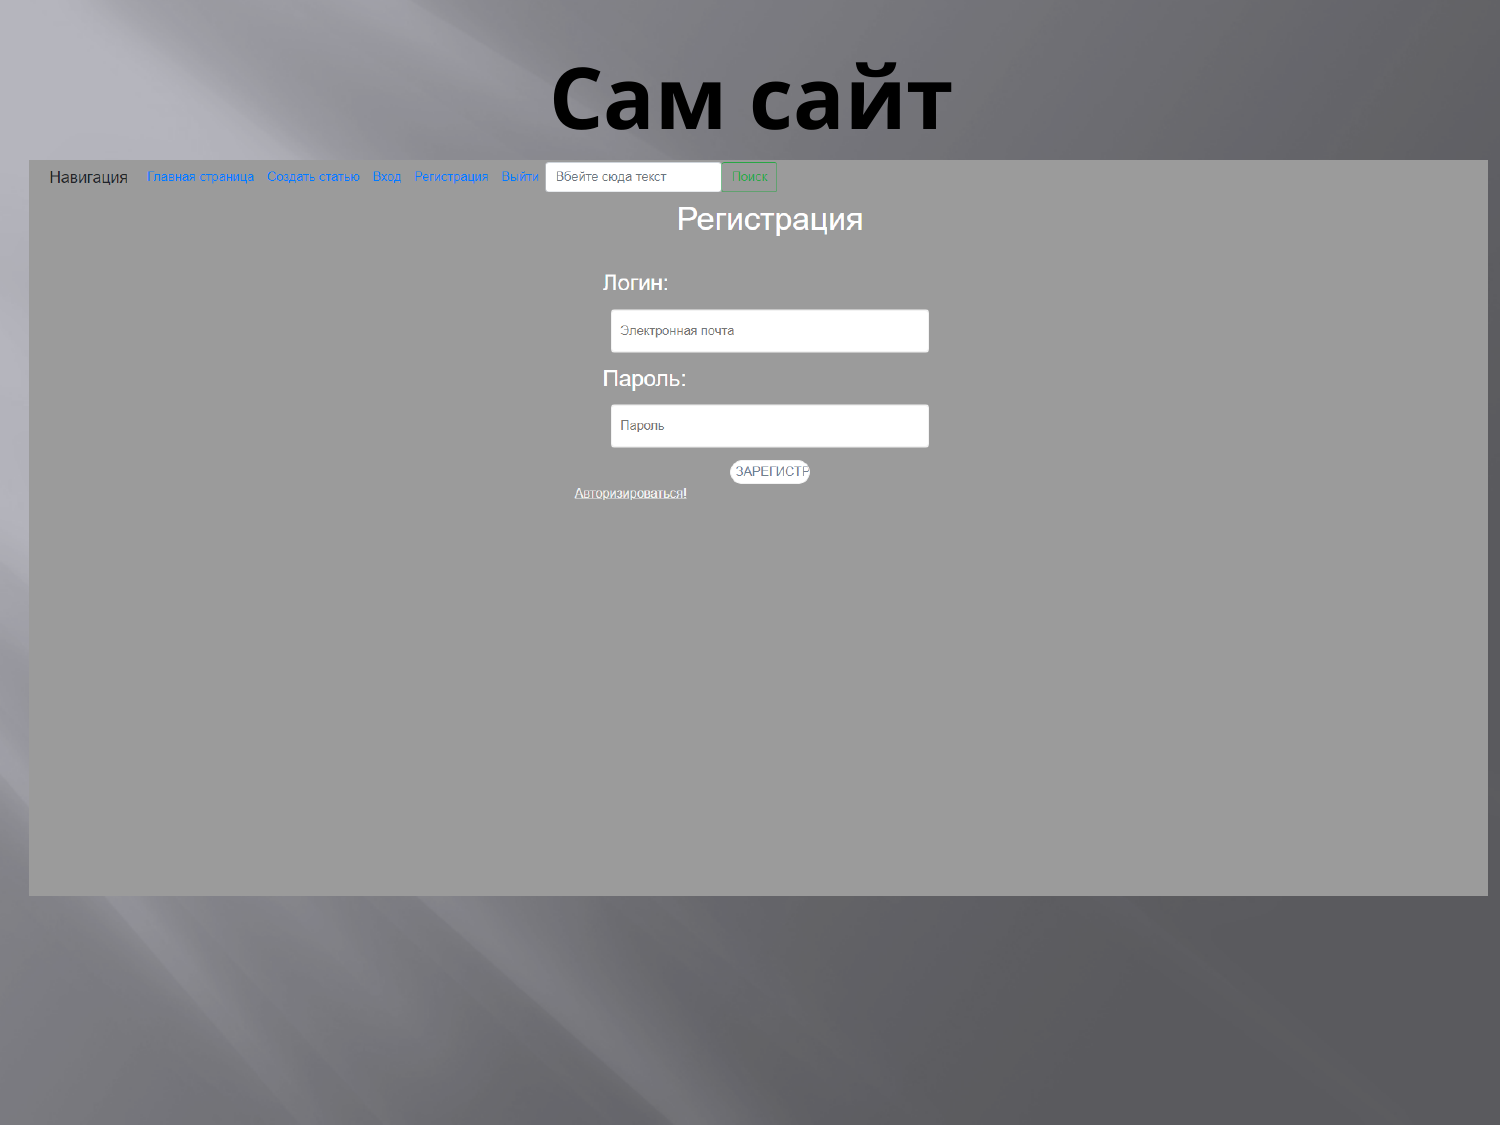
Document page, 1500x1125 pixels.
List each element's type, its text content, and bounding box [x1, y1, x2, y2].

picture [29, 160, 1488, 896]
title Сам сайт [76, 19, 1427, 160]
